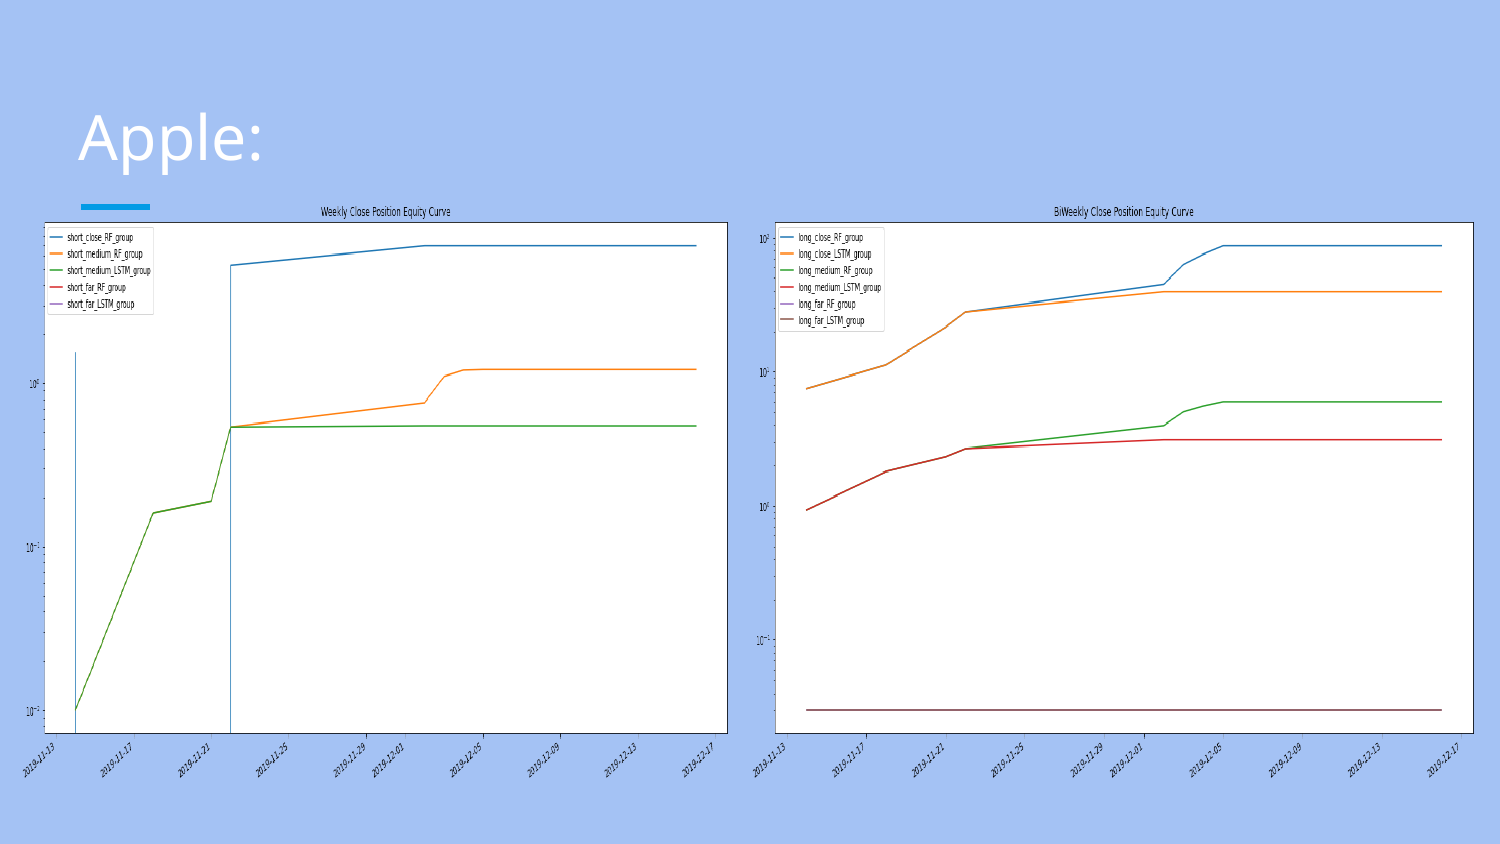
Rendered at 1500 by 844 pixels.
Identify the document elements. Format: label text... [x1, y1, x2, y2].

title Apple: [63, 75, 1437, 131]
picture [0, 133, 1500, 844]
